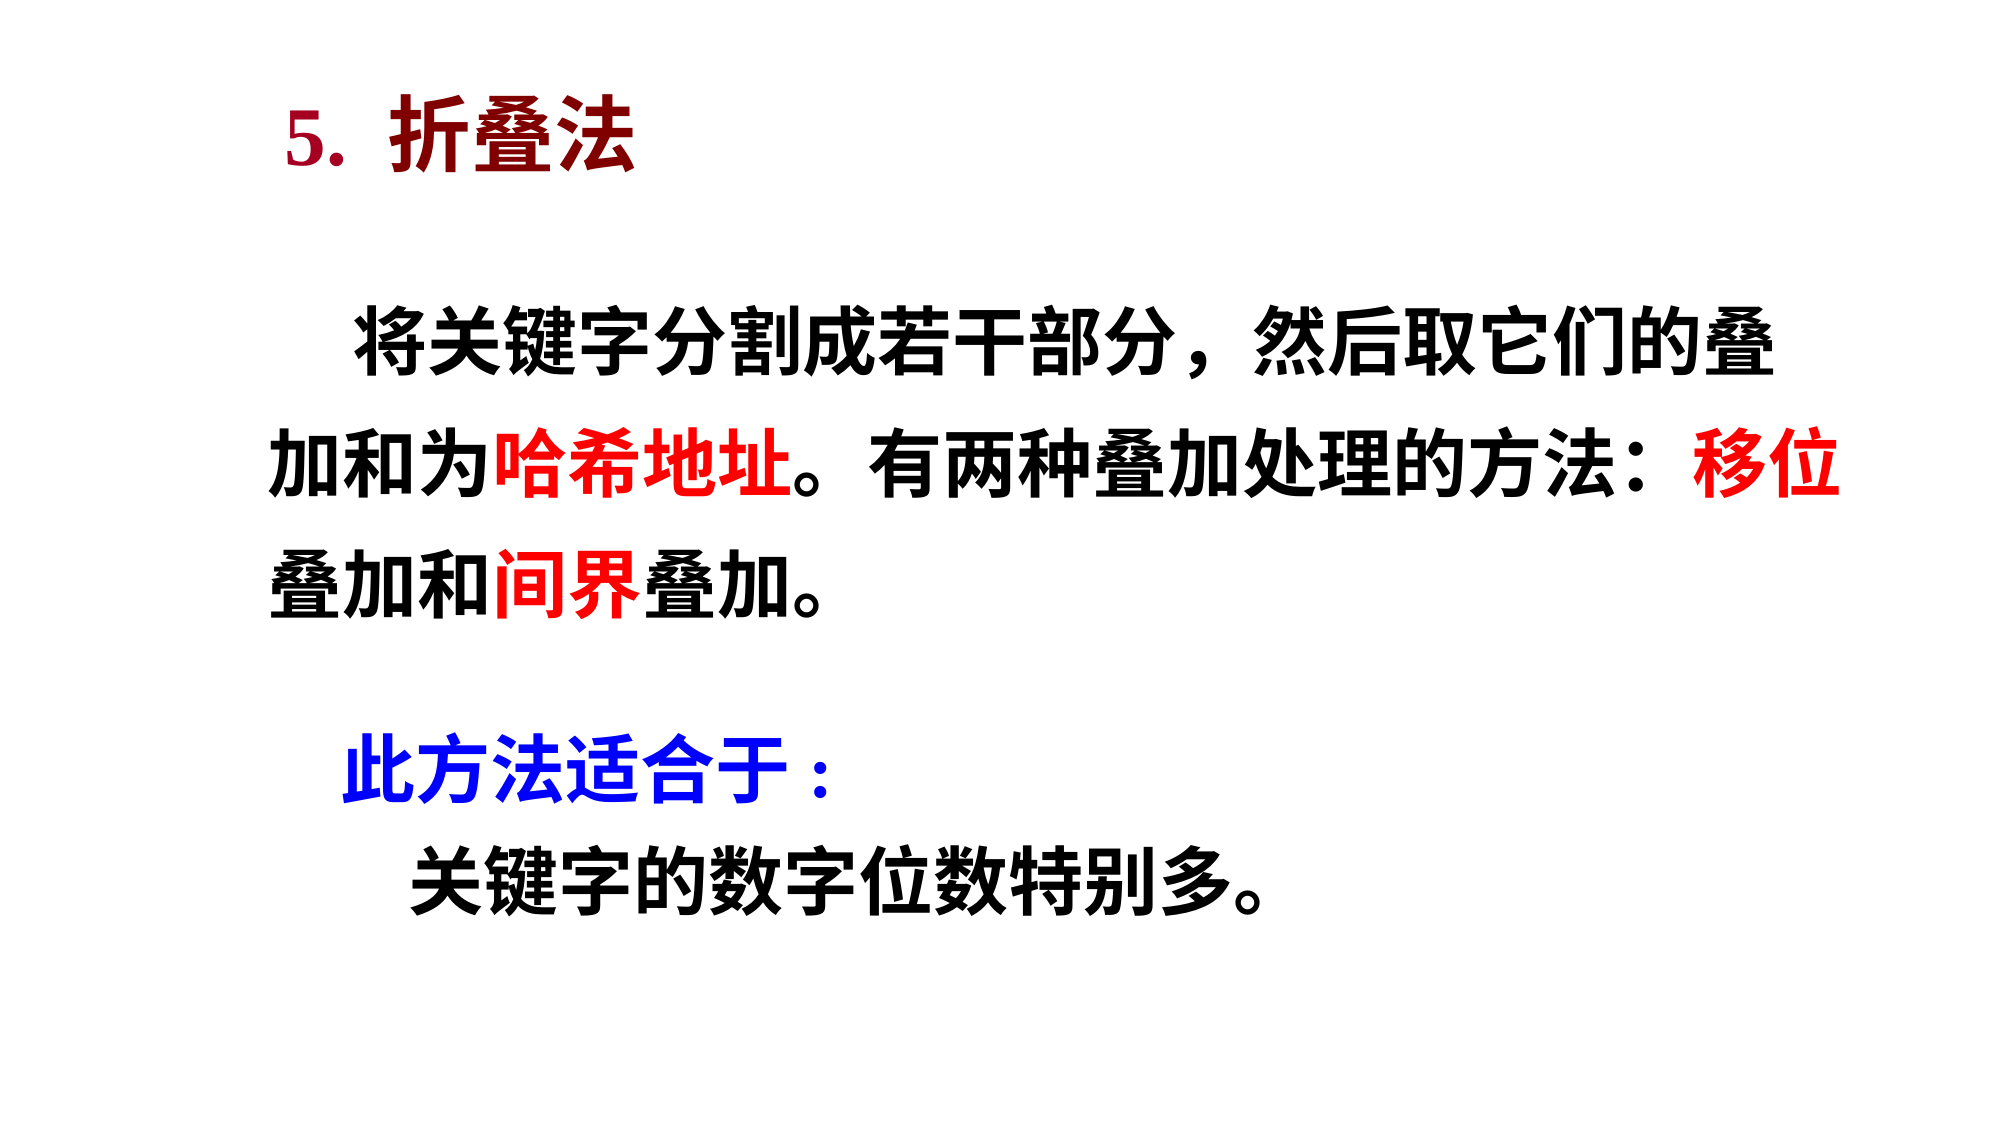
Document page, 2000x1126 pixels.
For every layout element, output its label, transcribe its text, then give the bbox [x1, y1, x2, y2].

text_box 此方法适合于: 关键字的数字位数特别多。 [273, 692, 1324, 933]
text_box 5. 折叠法 [269, 75, 653, 190]
text_box 将关键字分割成若干部分，然后取它们的叠加和为哈希地址。有两种叠加处理的方法：移位叠加和间界叠加。 [102, 255, 1863, 635]
